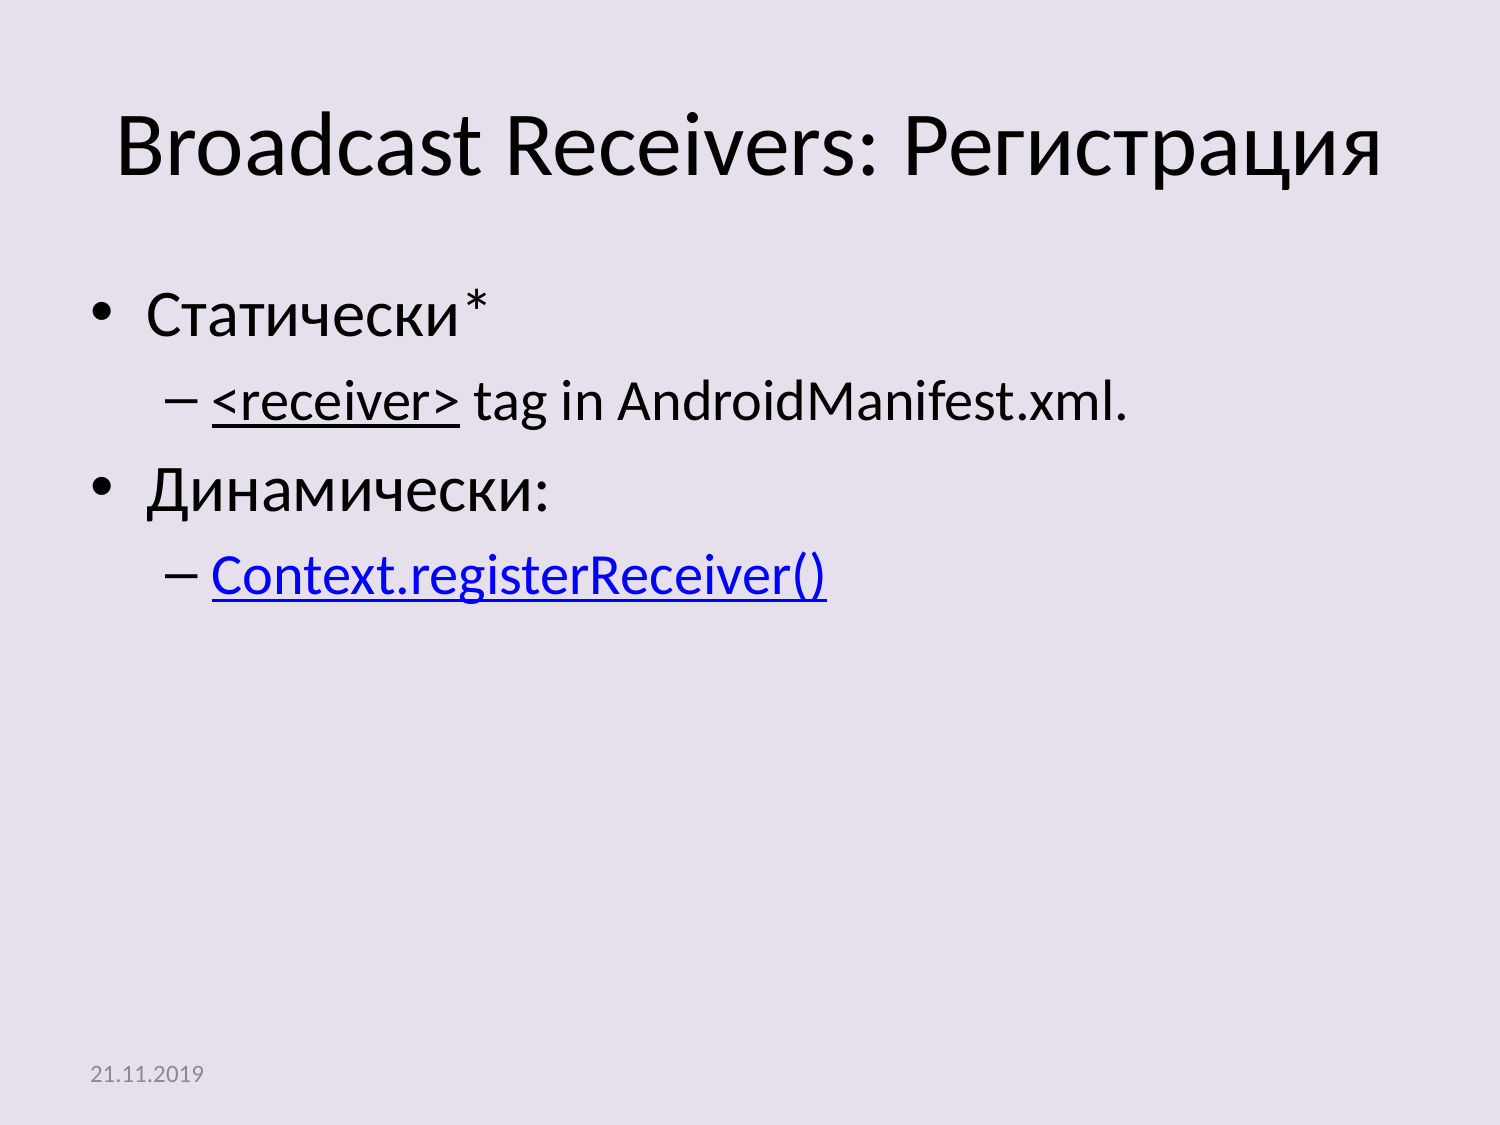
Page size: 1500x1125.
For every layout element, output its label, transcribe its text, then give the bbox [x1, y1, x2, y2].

title Broadcast Receivers: Регистрация [74, 44, 1426, 233]
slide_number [75, 1042, 425, 1103]
list Статически* <receiver> tag in AndroidManifest.xml. Динамически: Context.registerReceiver() [74, 262, 1426, 1006]
